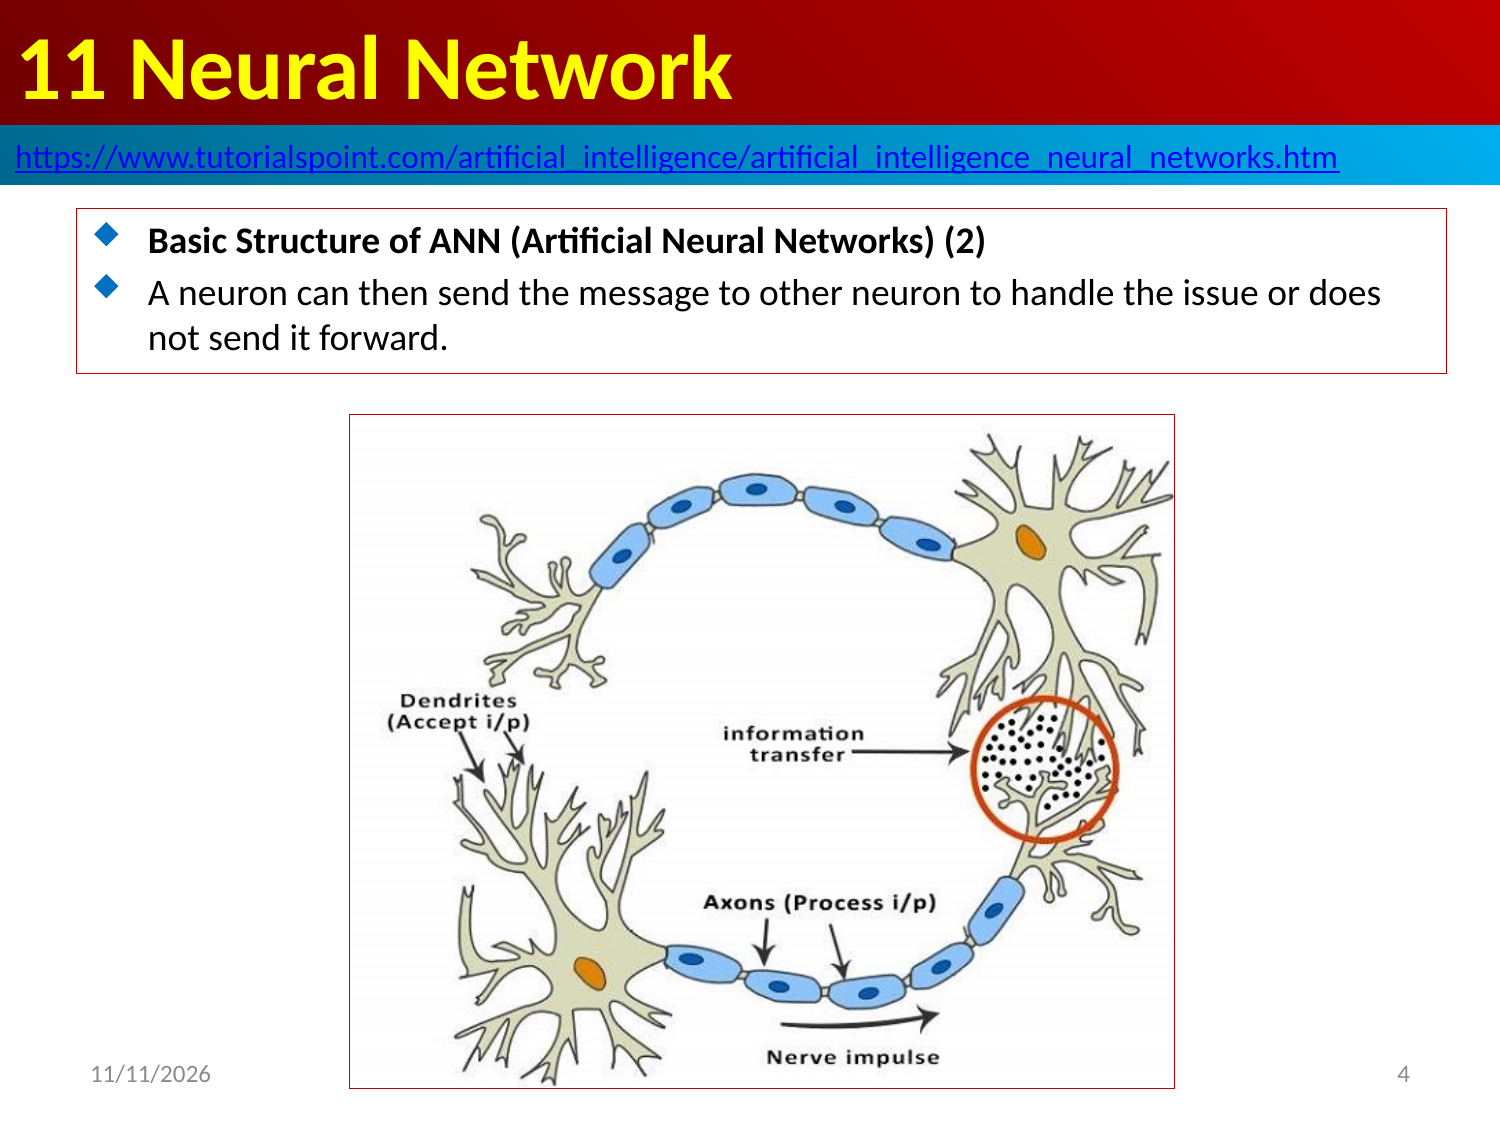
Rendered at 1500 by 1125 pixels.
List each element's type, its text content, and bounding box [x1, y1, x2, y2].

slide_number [75, 1042, 425, 1103]
text_box https://www.tutorialspoint.com/artificial_intelligence/artificial_intelligence_neural_networks.htm [0, 125, 1500, 185]
slide_number 4 [1074, 1042, 1425, 1103]
title 11 Neural Network [0, 0, 1500, 125]
picture [349, 413, 1175, 1090]
subtitle Basic Structure of ANN (Artificial Neural Networks) (2) A neuron can then send the message to other neuron to handle the issue or does not send it forward. [76, 208, 1447, 374]
